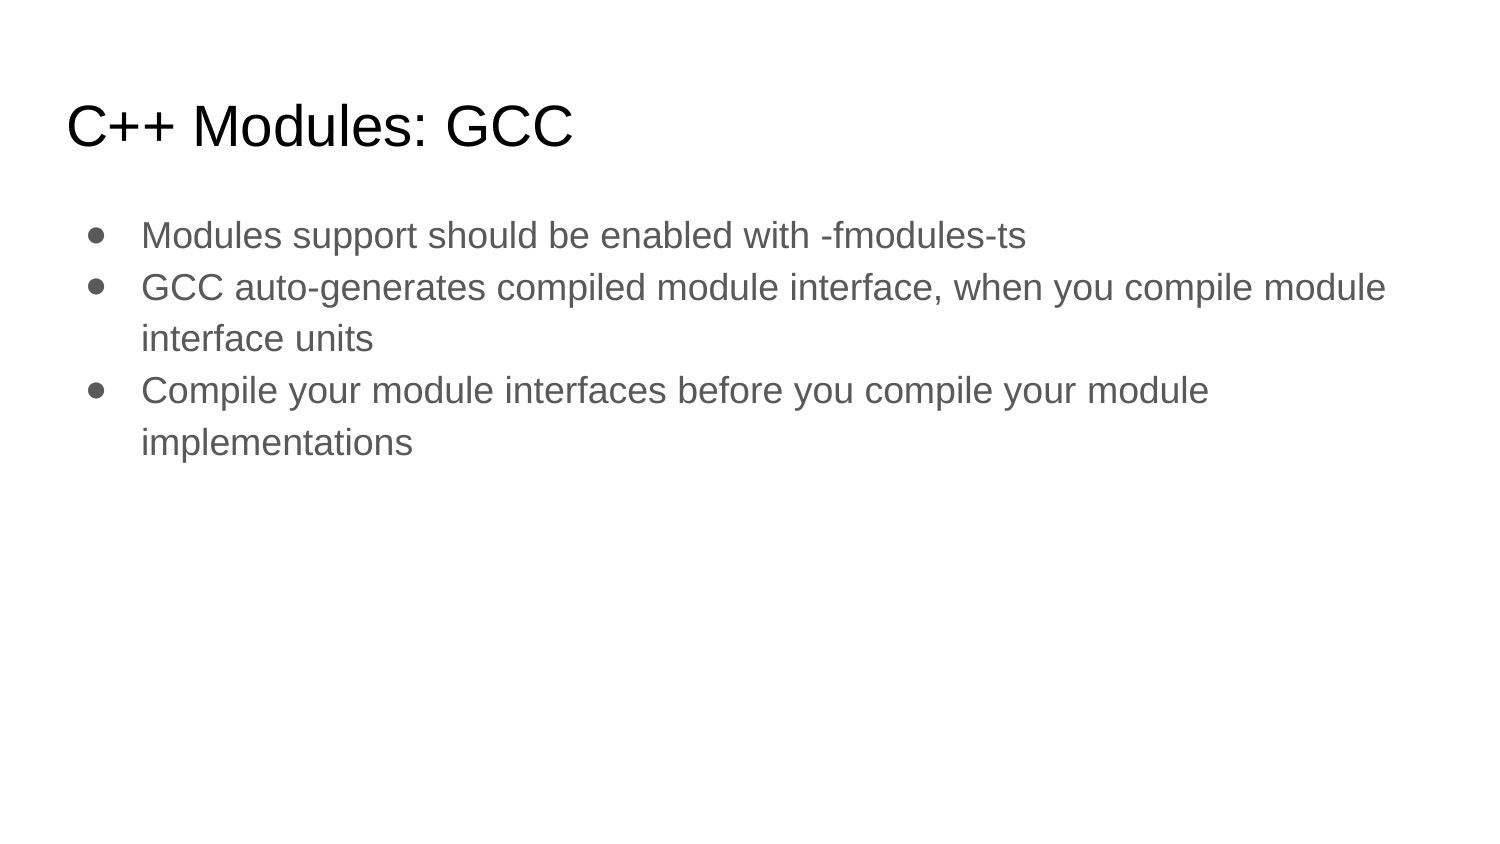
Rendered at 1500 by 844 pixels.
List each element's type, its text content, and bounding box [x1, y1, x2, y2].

list Modules support should be enabled with -fmodules-ts GCC auto-generates compiled module interface, when you compile module interface units Compile your module interfaces before you compile your module implementations [51, 189, 1449, 750]
title C++ Modules: GCC [51, 72, 1449, 167]
